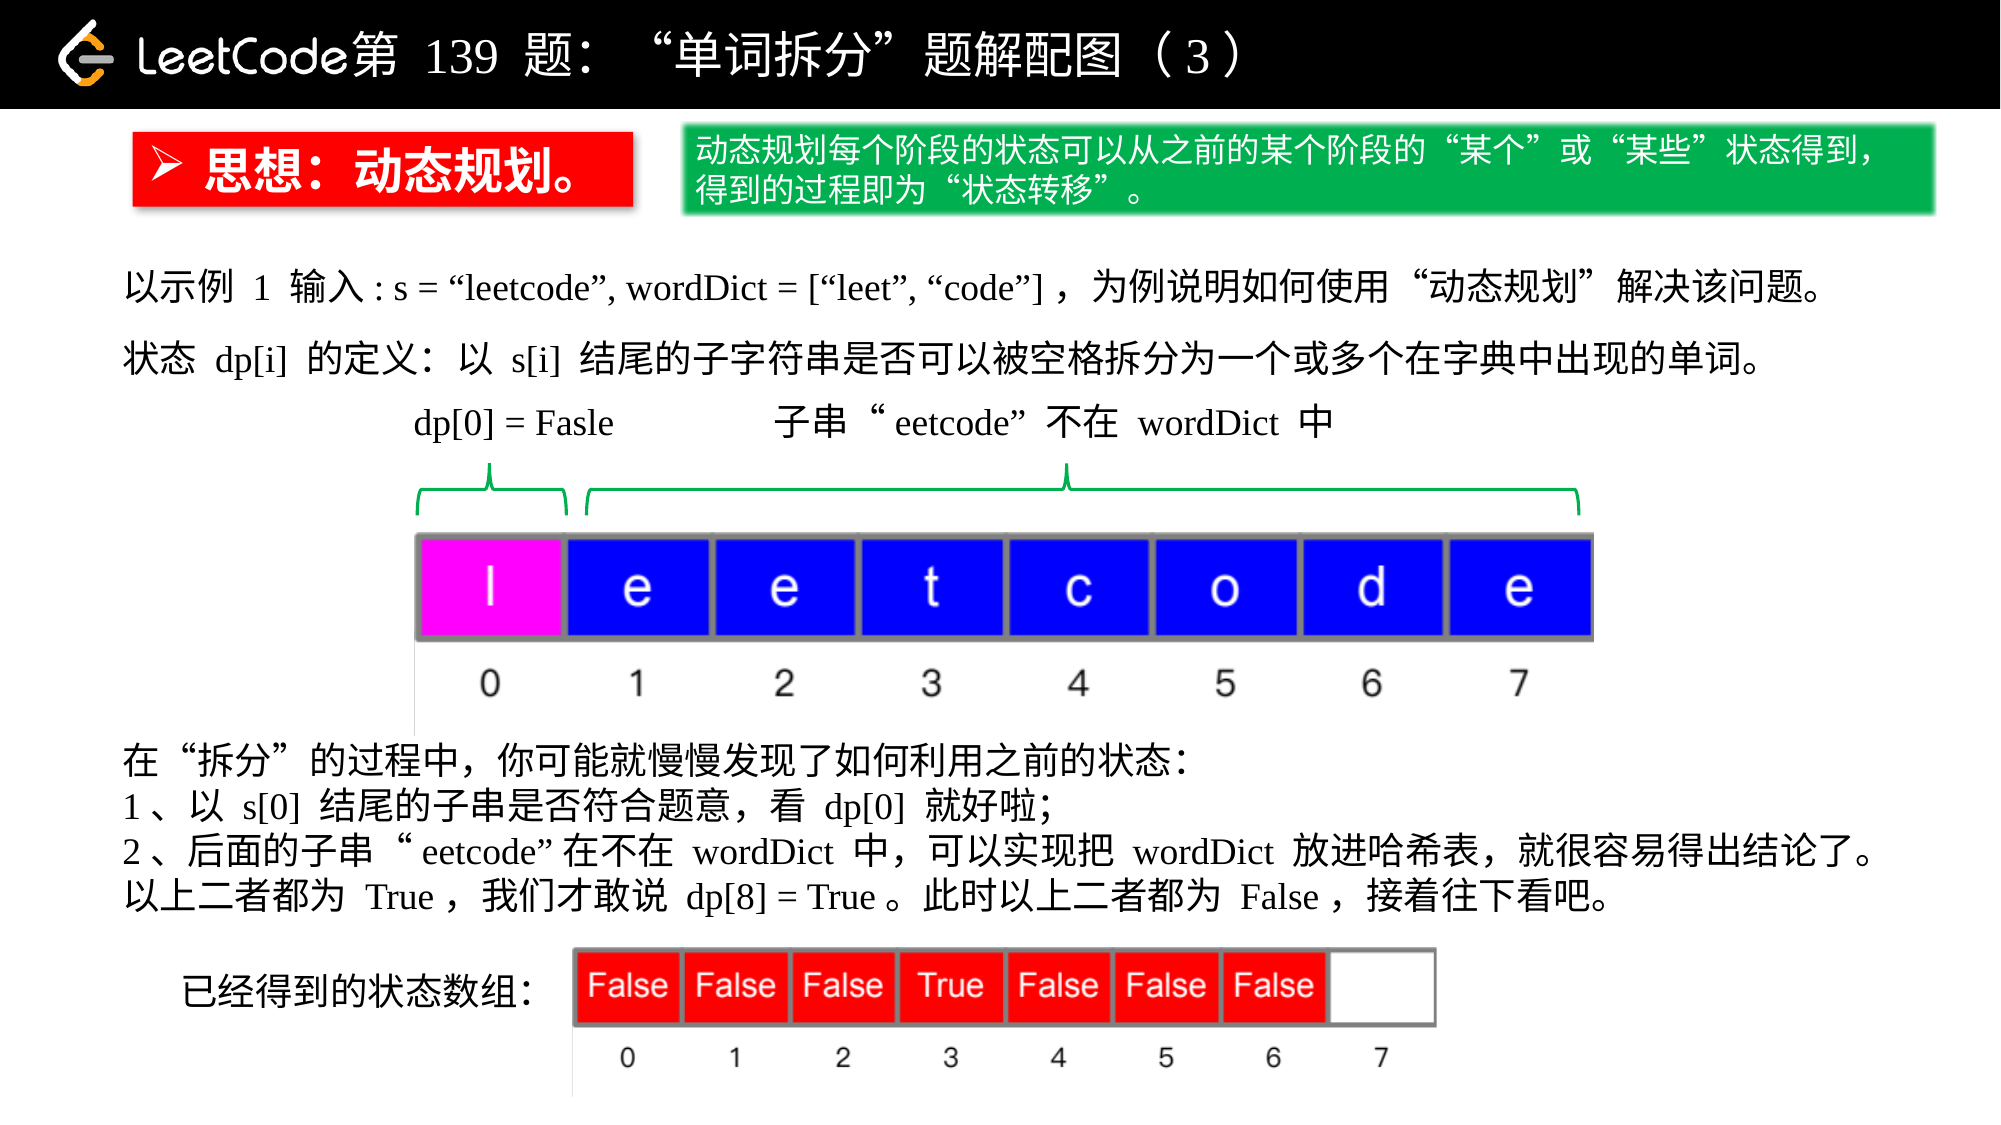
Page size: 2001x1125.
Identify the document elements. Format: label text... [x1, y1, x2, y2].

text_box 动态规划每个阶段的状态可以从之前的某个阶段的“某个”或“某些”状态得到，得到的过程即为“状态转移”。 [689, 130, 1930, 211]
text_box [586, 463, 1580, 516]
text_box 以示例 1 输入: s = “leetcode”, wordDict = [“leet”, “code”]，为例说明如何使用“动态规划”解决该问题。 [107, 255, 1900, 316]
text_box [416, 463, 567, 516]
text_box 思想：动态规划。 [132, 131, 634, 207]
text_box 在“拆分”的过程中，你可能就慢慢发现了如何利用之前的状态： 1、以 s[0] 结尾的子串是否符合题意，看 dp[0] 就好啦； 2、后面的子串“eetcode”在不在 wordDict 中，可以实现把 wordDict 放进哈希表，就很容易得出结论了。 以上二者都为 True，我们才敢说 dp[8] = True。此时以上二者都为 False，接着往下看吧。 [107, 730, 1958, 925]
picture [571, 946, 1437, 1097]
picture [57, 14, 347, 100]
text_box dp[0] = Fasle [398, 390, 758, 451]
text_box 已经得到的状态数组： [165, 960, 571, 1021]
picture [413, 531, 1594, 736]
text_box 状态 dp[i] 的定义：以 s[i] 结尾的子字符串是否可以被空格拆分为一个或多个在字典中出现的单词。 [107, 327, 1900, 387]
text_box 子串“eetcode” 不在 wordDict 中 [758, 390, 1352, 451]
text_box 第 139 题：“单词拆分”题解配图（3） [335, 16, 1288, 92]
